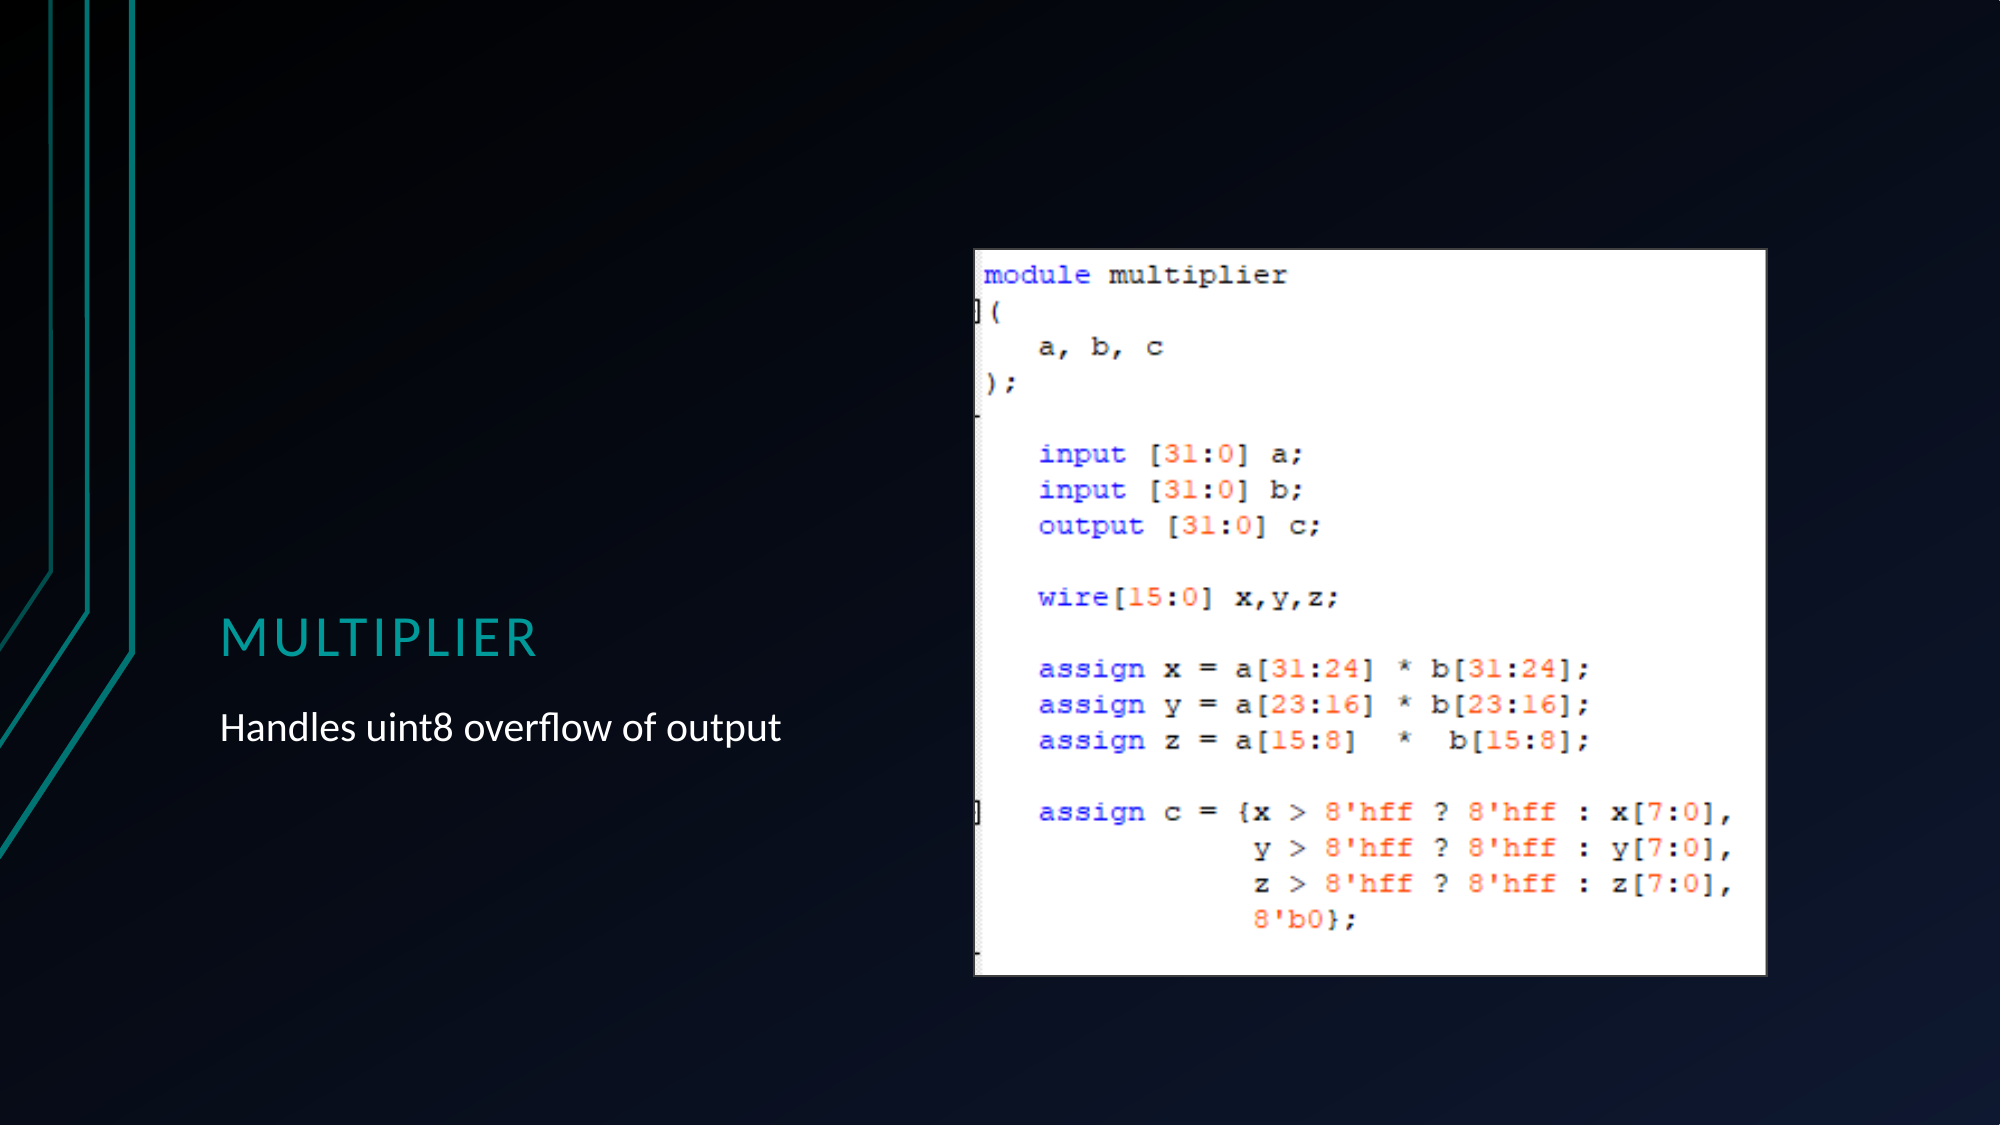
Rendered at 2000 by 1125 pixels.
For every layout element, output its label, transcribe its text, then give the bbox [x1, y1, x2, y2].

picture [974, 249, 1766, 976]
list Handles uint8 overflow of output [199, 695, 867, 1013]
title Multiplier [199, 279, 867, 680]
